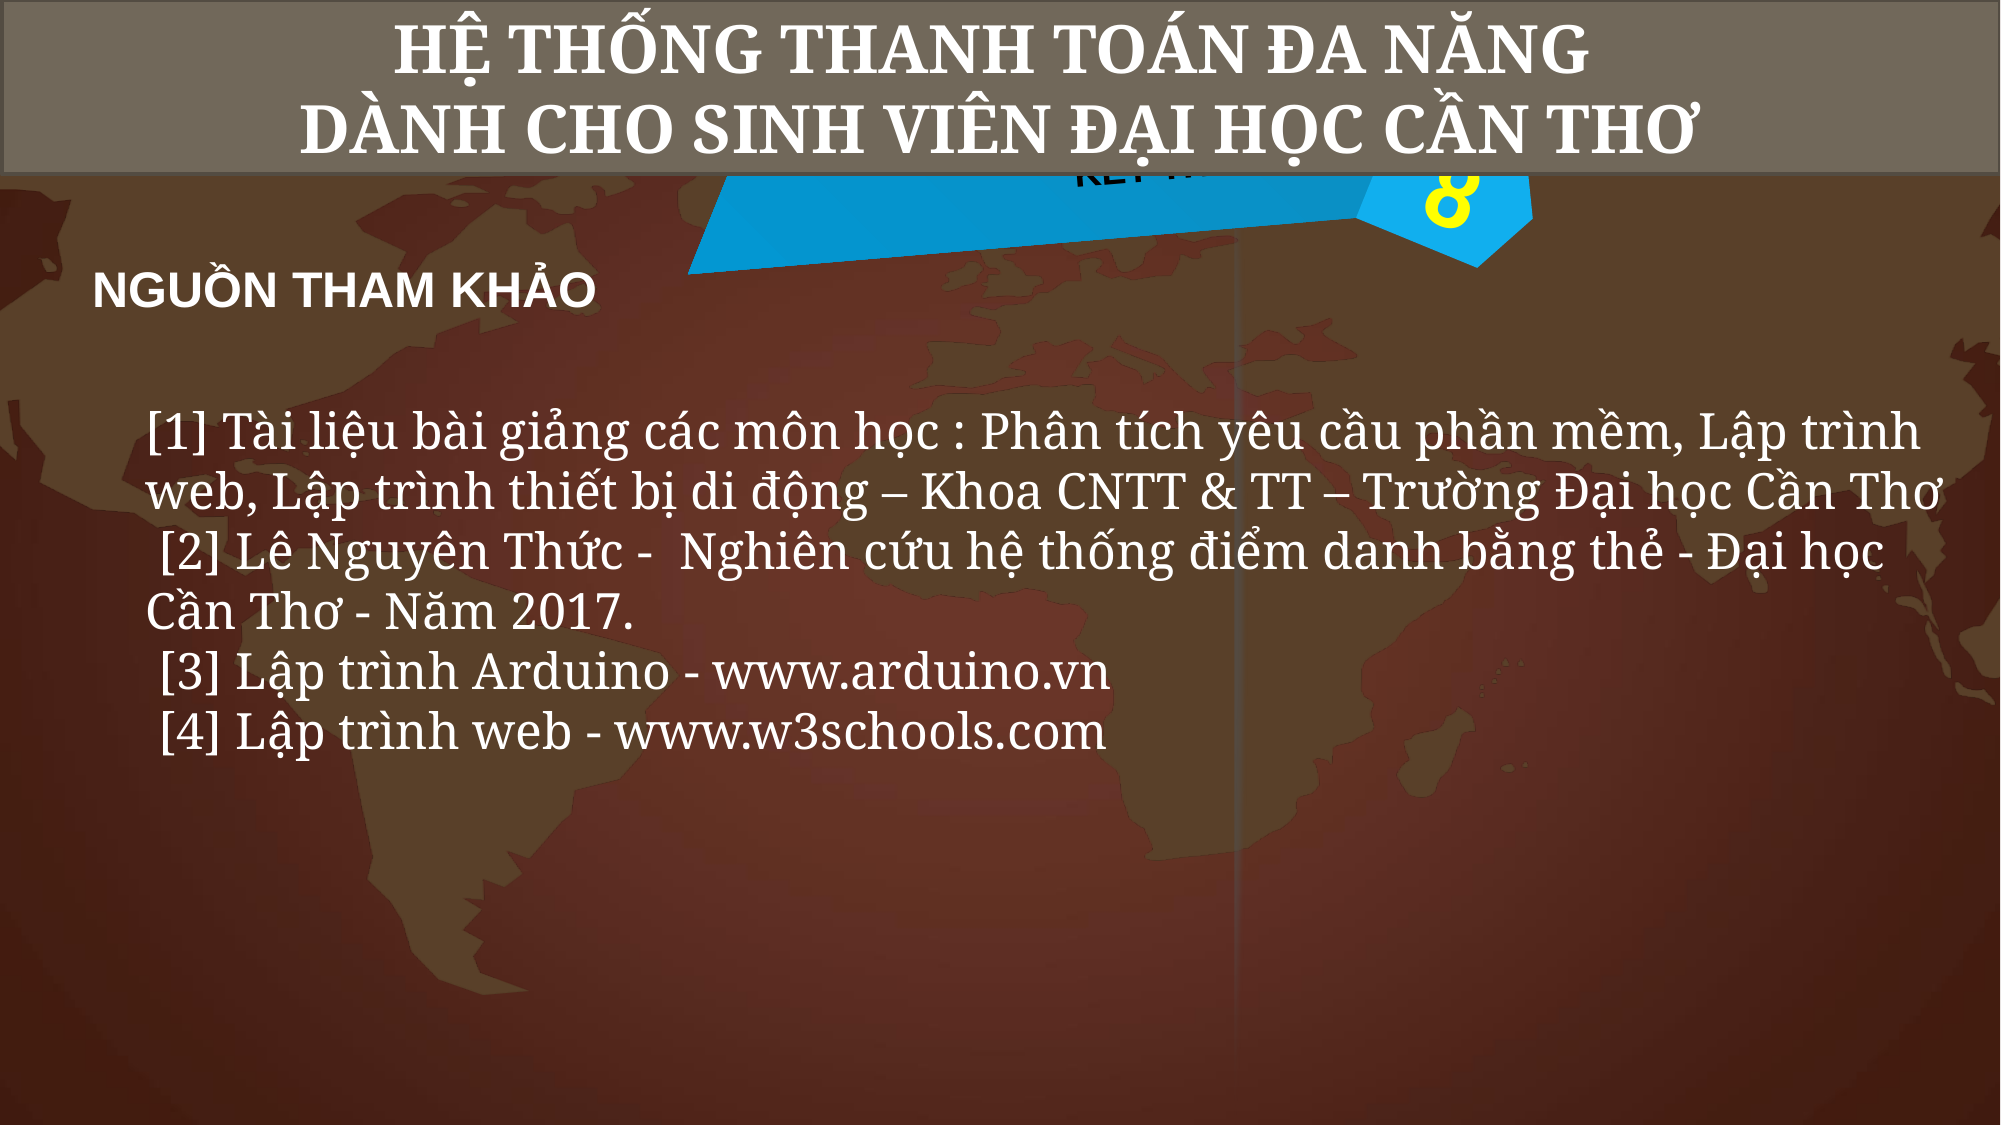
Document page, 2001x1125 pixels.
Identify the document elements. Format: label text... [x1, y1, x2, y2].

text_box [0, 0, 1505, 433]
text_box HỆ THỐNG THANH TOÁN ĐA NĂNG DÀNH CHO SINH VIÊN ĐẠI HỌC CẦN THƠ [1506, 0, 2000, 176]
text_box [1] Tài liệu bài giảng các môn học : Phân tích yêu cầu phần mềm, Lập trình web, Lập trình thiết bị di động – Khoa CNTT & TT – Trường Đại học Cần Thơ [2] Lê Nguyên Thức - Nghiên cứu hệ thống điểm danh bằng thẻ - Đại học Cần Thơ - Năm 2017. [3] Lập trình Arduino - www.arduino.vn [4] Lập trình web - www.w3schools.com [130, 441, 1228, 767]
picture [0, 0, 2001, 1125]
text_box [1] Tài liệu bài giảng các môn học : Phân tích yêu cầu phần mềm, Lập trình web, Lập trình thiết bị di động – Khoa CNTT & TT – Trường Đại học Cần Thơ [2] Lê Nguyên Thức - Nghiên cứu hệ thống điểm danh bằng thẻ - Đại học Cần Thơ - Năm 2017. [3] Lập trình Arduino - www.arduino.vn [4] Lập trình web - www.w3schools.com [1252, 391, 1962, 767]
